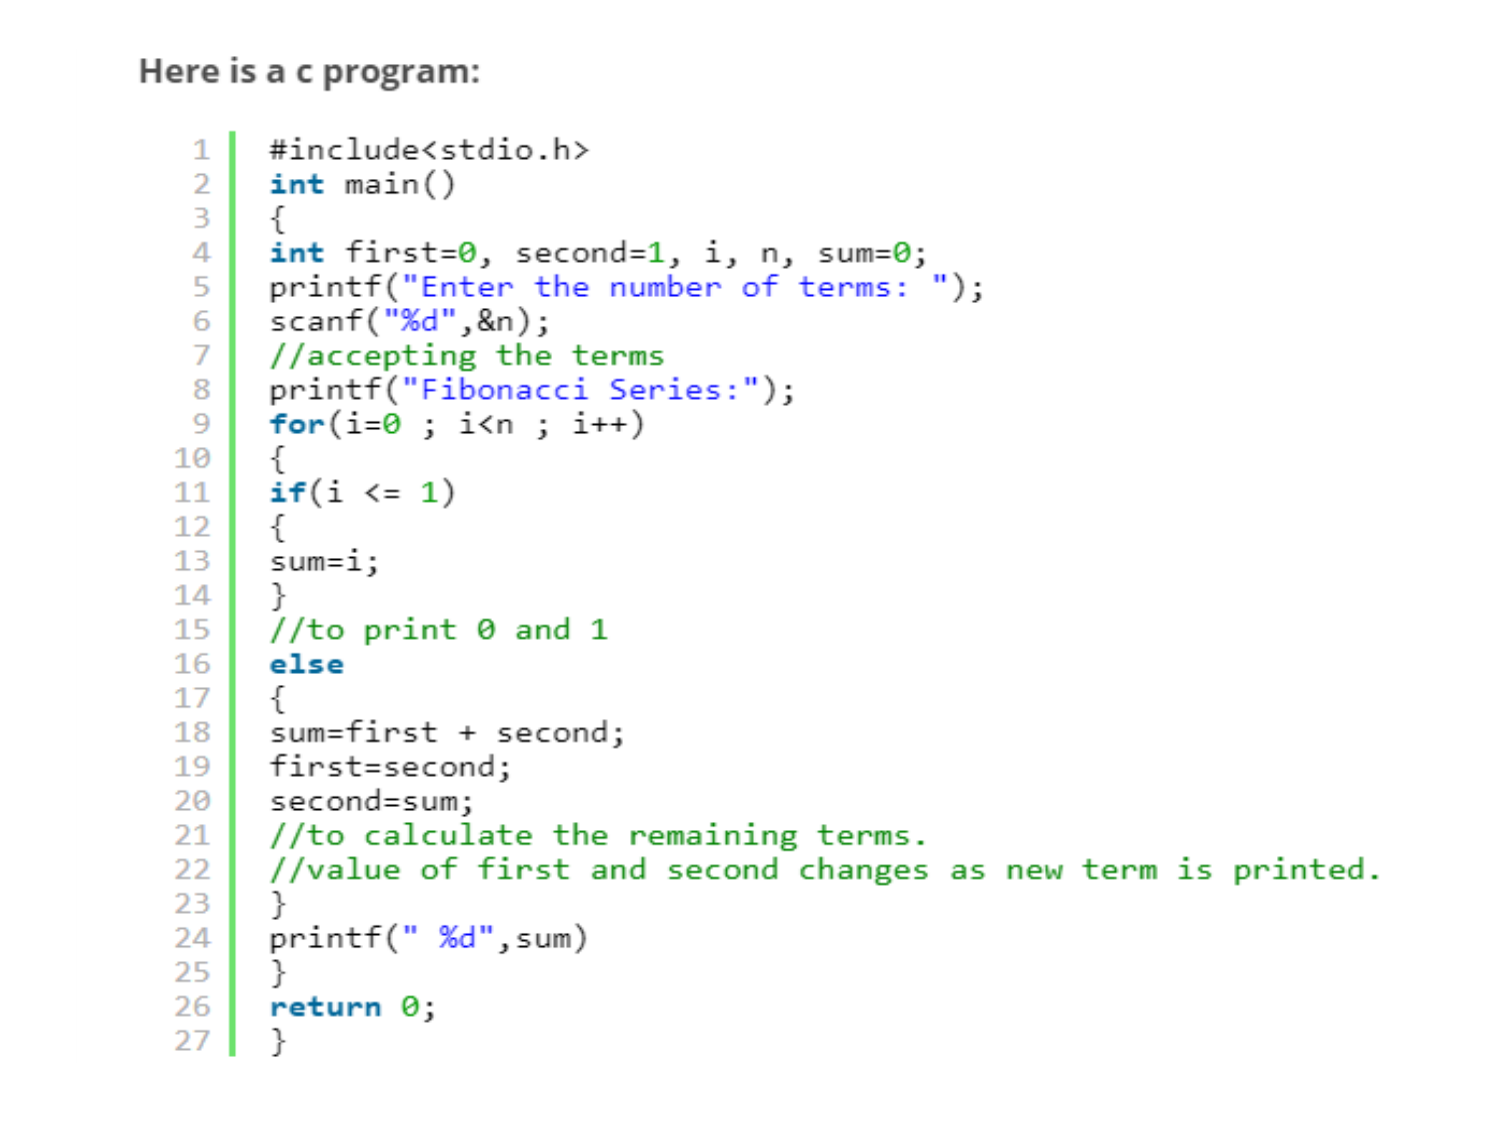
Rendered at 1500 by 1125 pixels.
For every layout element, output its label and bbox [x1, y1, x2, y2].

picture [74, 49, 1463, 1063]
